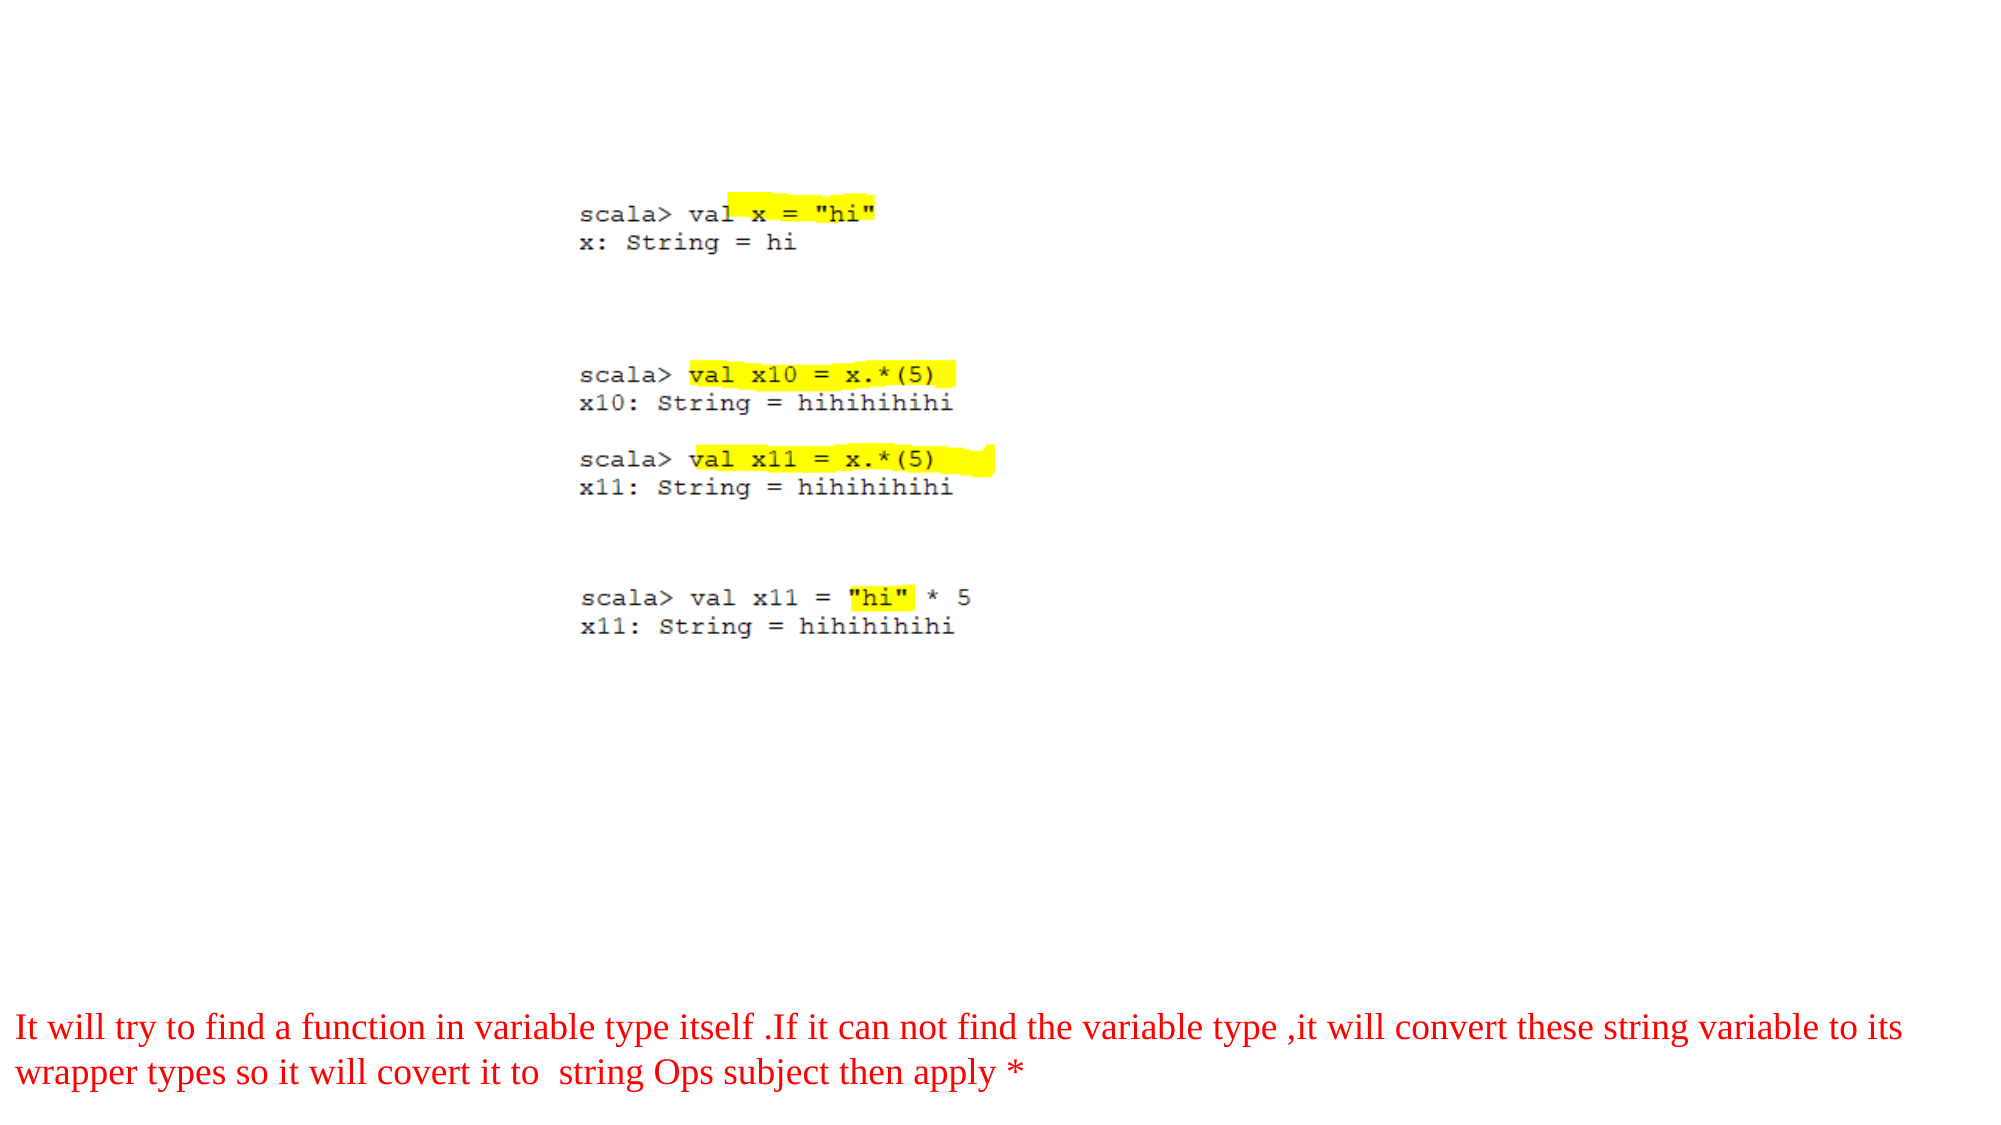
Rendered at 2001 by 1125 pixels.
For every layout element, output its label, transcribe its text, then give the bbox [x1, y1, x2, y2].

picture [579, 580, 1030, 661]
picture [579, 342, 1246, 512]
text_box It will try to find a function in variable type itself .If it can not find the variable type ,it will convert these string variable to its wrapper types so it will covert it to string Ops subject then apply * [0, 994, 1963, 1100]
picture [579, 192, 1246, 278]
